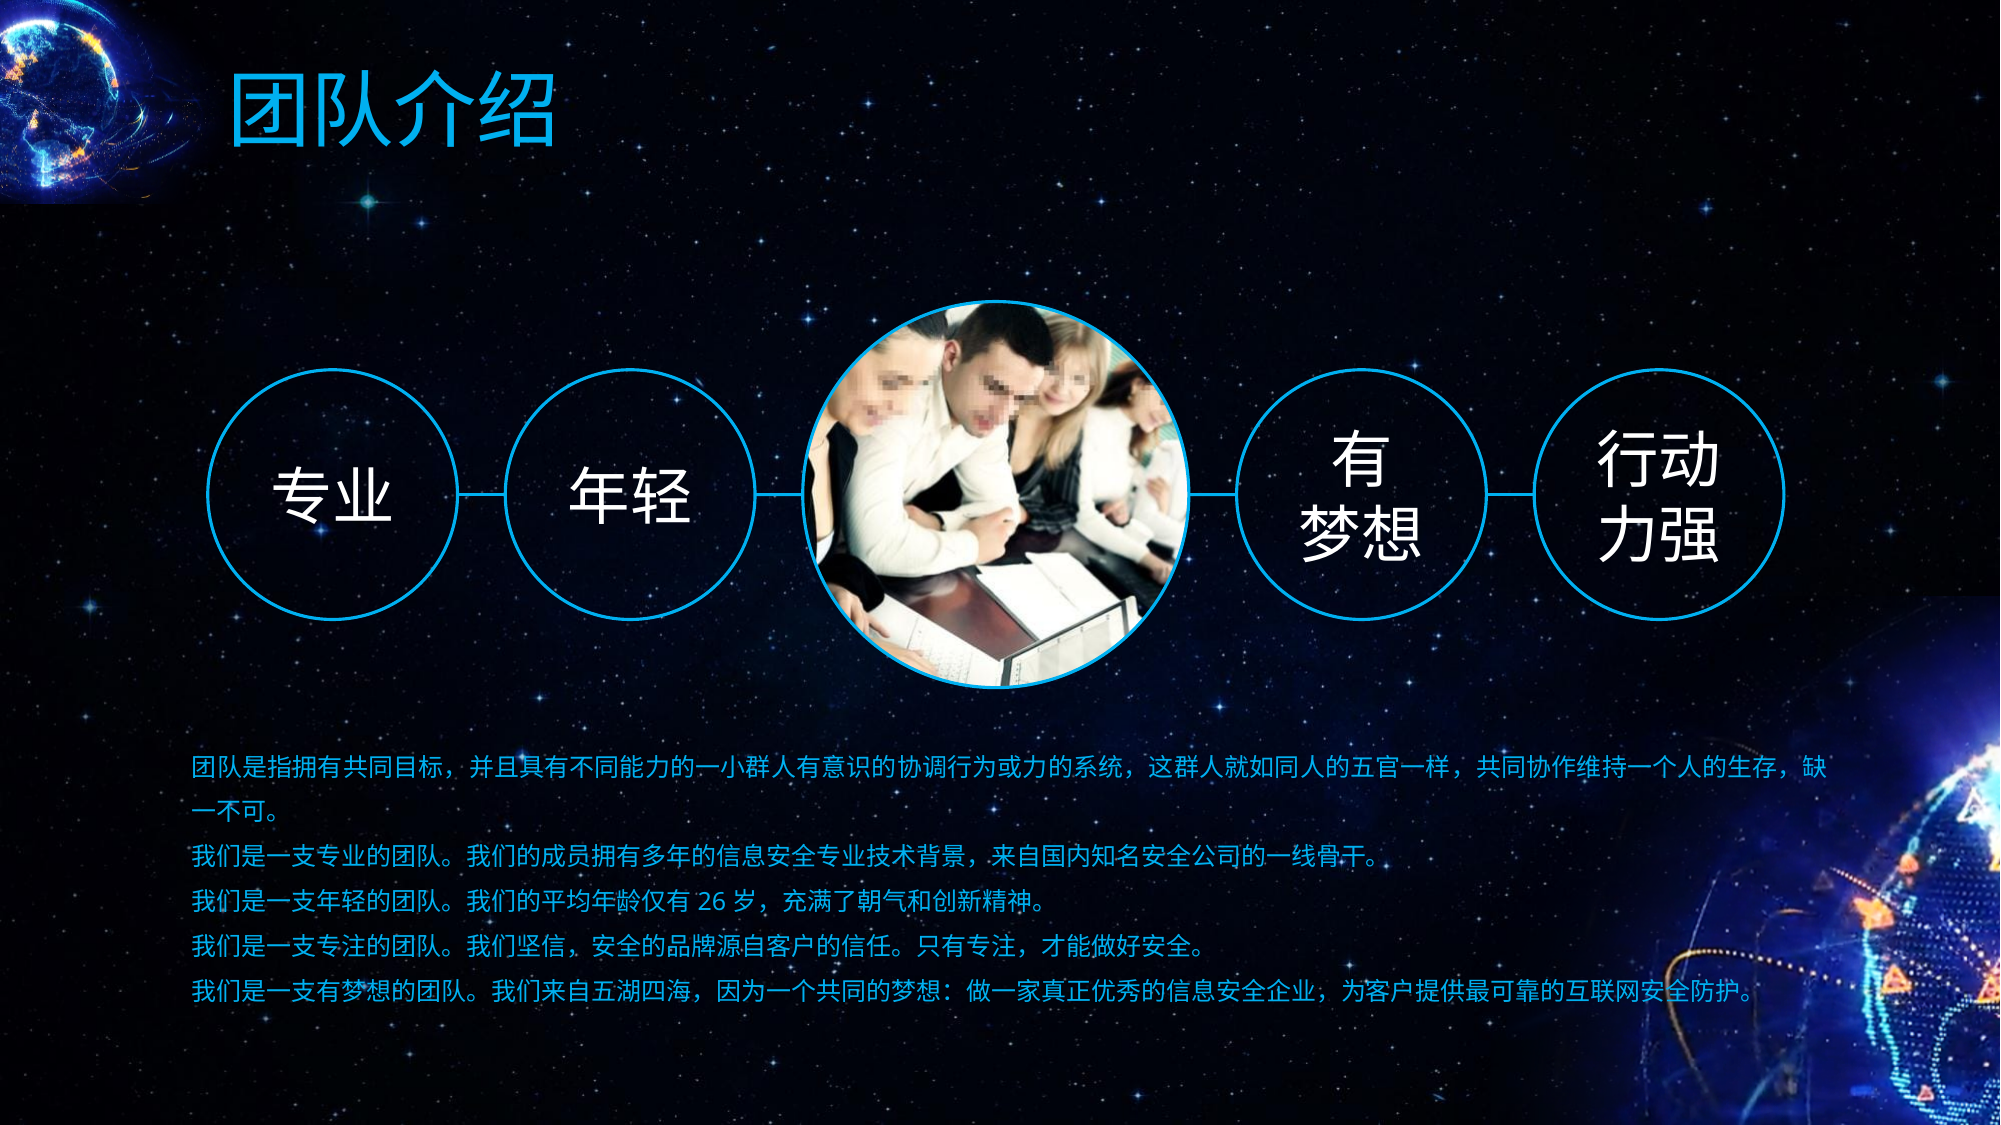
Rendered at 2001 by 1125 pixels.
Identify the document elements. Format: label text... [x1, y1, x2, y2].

text_box 行动 力强 [1533, 368, 1785, 621]
picture [0, 0, 2000, 1125]
text_box [801, 300, 1190, 689]
text_box 团队是指拥有共同目标，并且具有不同能力的一小群人有意识的协调行为或力的系统，这群人就如同人的五官一样，共同协作维持一个人的生存，缺一不可。 我们是一支专业的团队。我们的成员拥有多年的信息安全专业技术背景，来自国内知名安全公司的一线骨干。 我们是一支年轻的团队。我们的平均年龄仅有26岁，充满了朝气和创新精神。 我们是一支专注的团队。我们坚信，安全的品牌源自客户的信任。只有专注，才能做好安全。 我们是一支有梦想的团队。我们来自五湖四海，因为一个共同的梦想：做一家真正优秀的信息安全企业，为客户提供最可靠的互联网安全防护。 [177, 728, 1846, 1013]
text_box 有 梦想 [1235, 368, 1488, 621]
text_box 年轻 [504, 368, 757, 621]
text_box 专业 [206, 368, 459, 621]
text_box 团队介绍 [227, 57, 669, 158]
